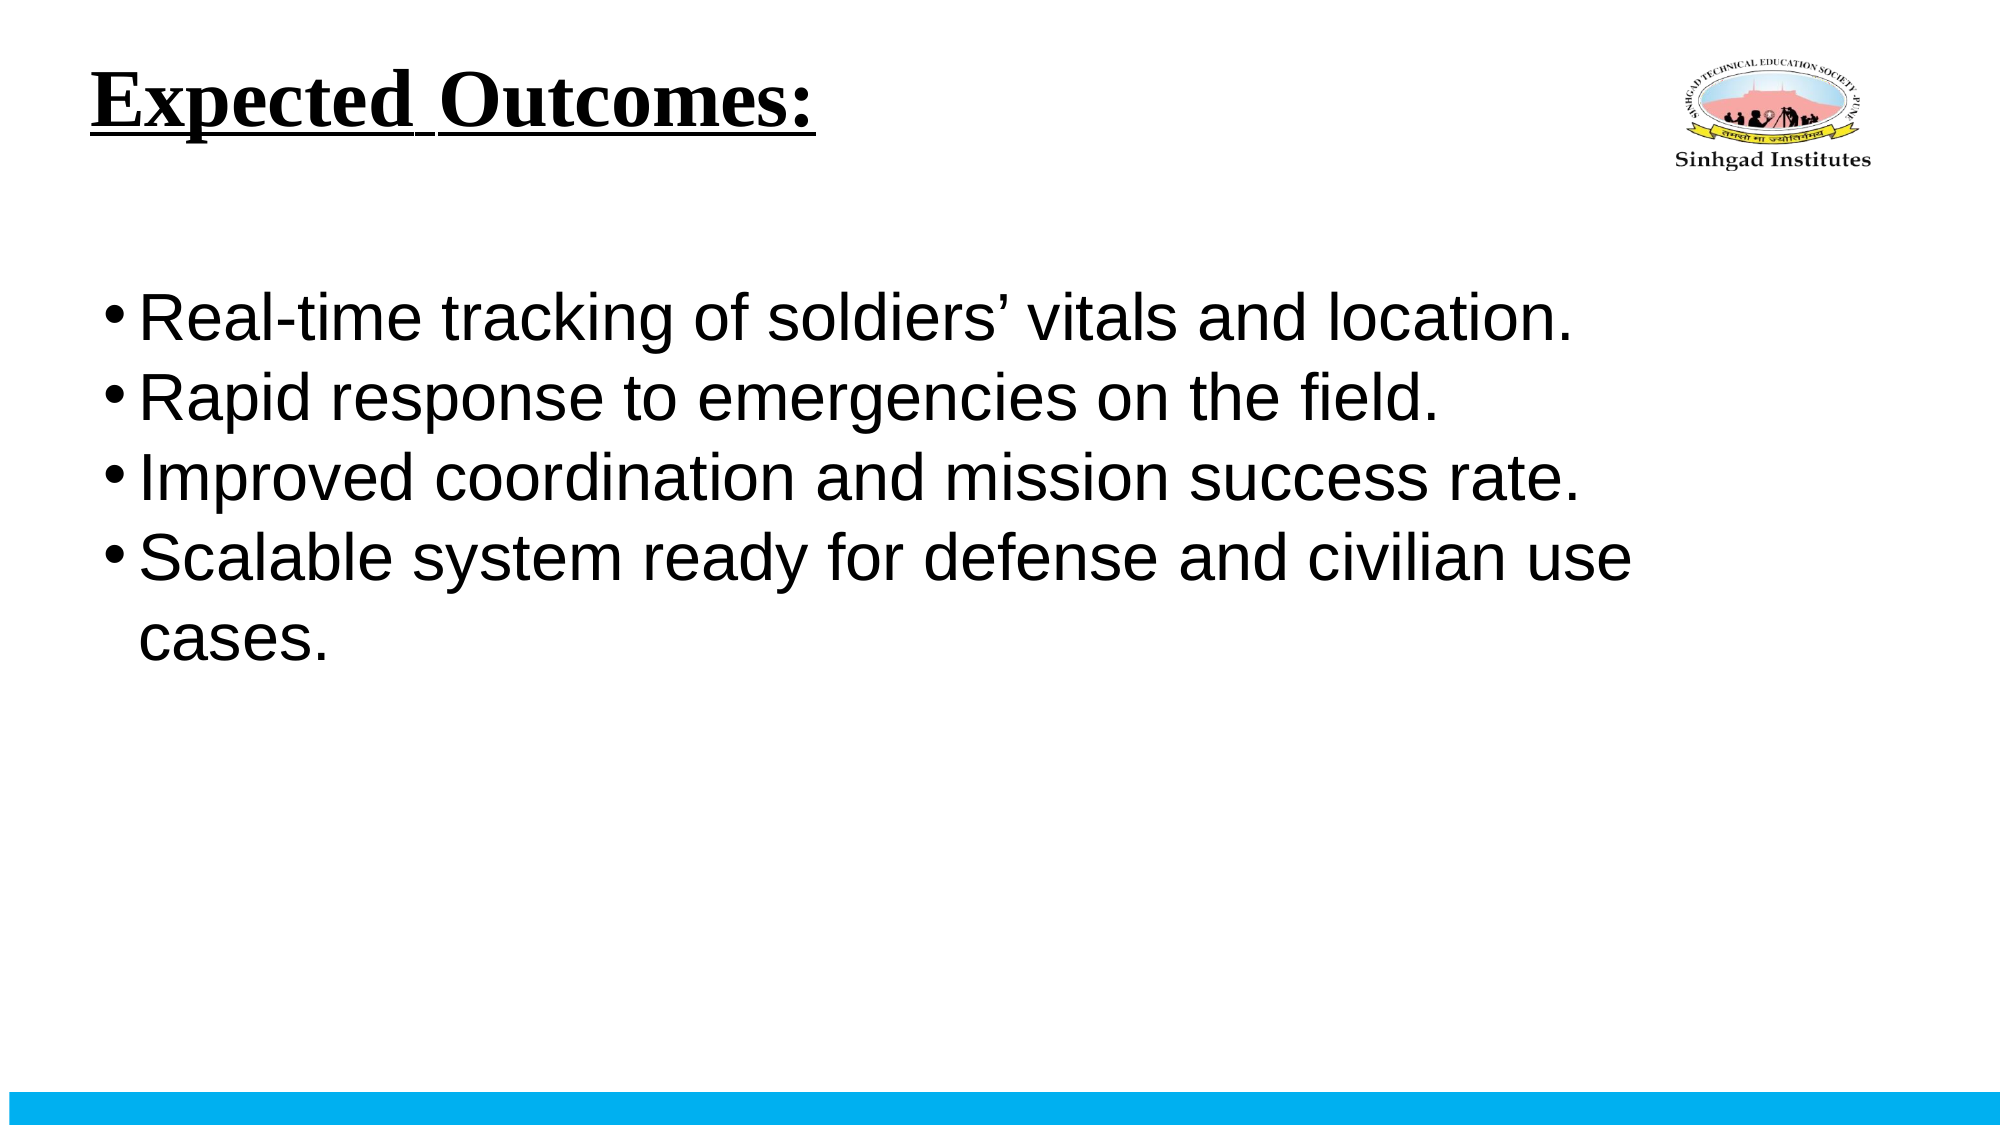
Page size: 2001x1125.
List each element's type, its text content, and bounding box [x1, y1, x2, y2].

text_box Real-time tracking of soldiers’ vitals and location. Rapid response to emergencies on the field. Improved coordination and mission success rate. Scalable system ready for defense and civilian use cases. [88, 266, 1660, 761]
text_box [9, 1092, 2000, 1125]
picture [1659, 53, 1877, 171]
title Expected Outcomes: [87, 41, 1912, 233]
